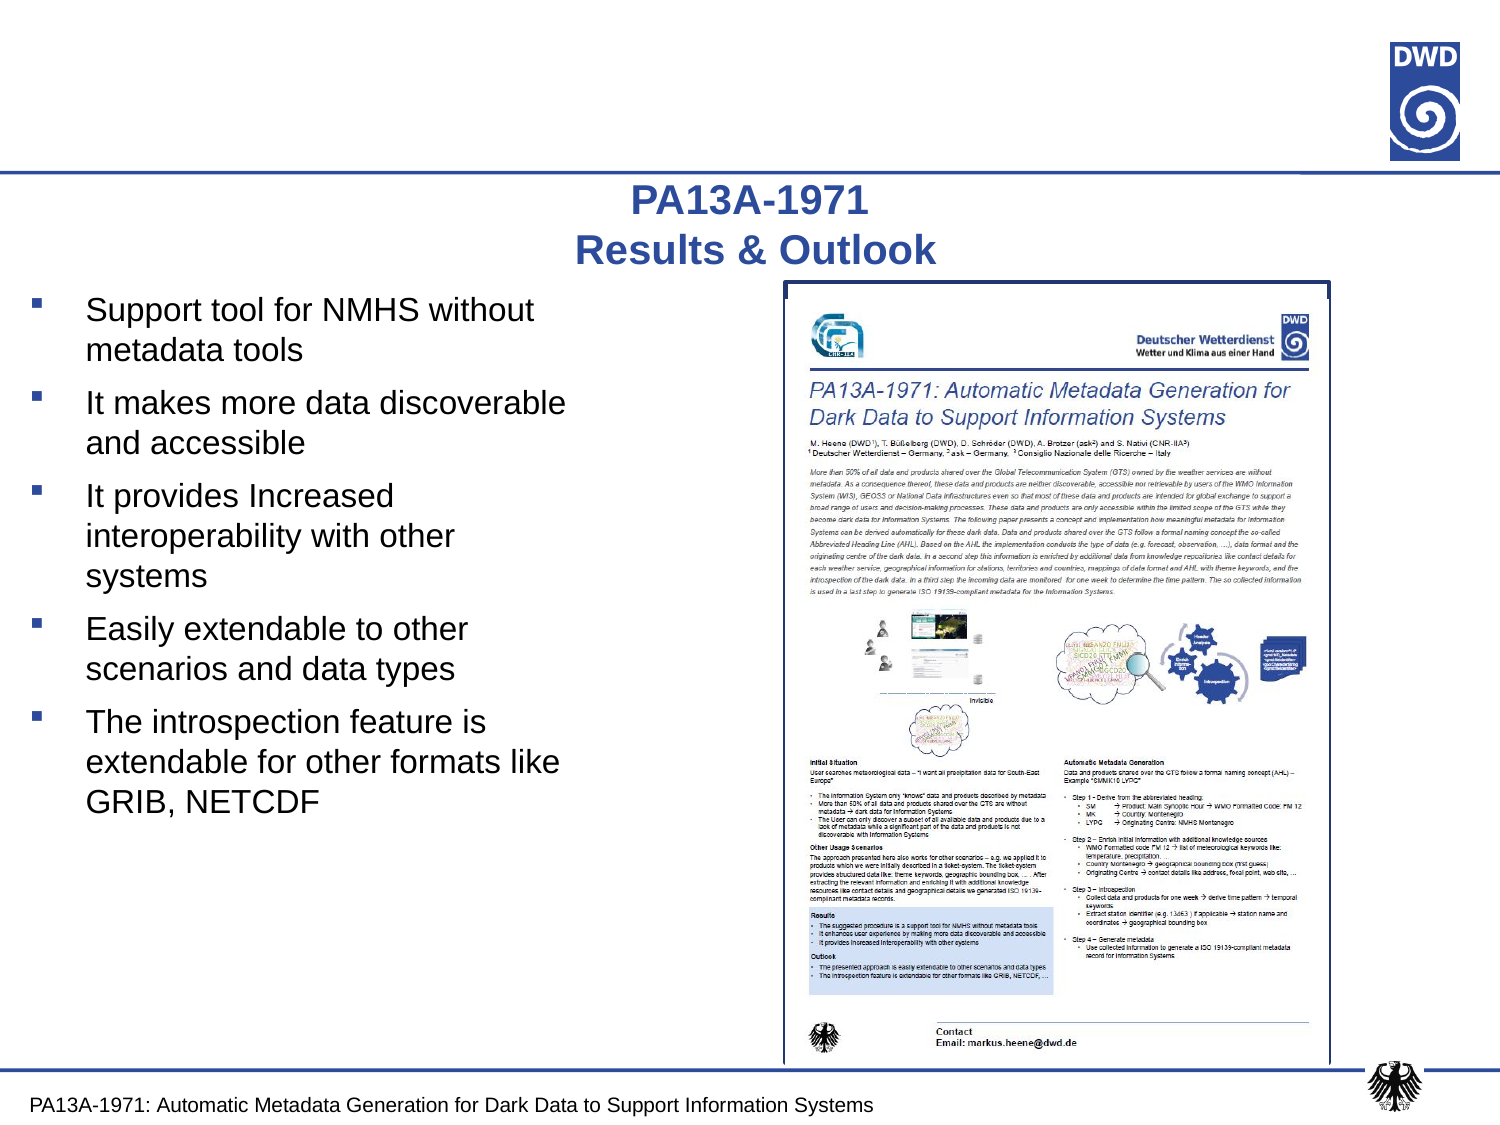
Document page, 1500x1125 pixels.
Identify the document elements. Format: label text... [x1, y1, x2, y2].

title PA13A-1971 Results & Outlook [29, 172, 1483, 244]
list Support tool for NMHS without metadata tools It makes more data discoverable and accessible It provides Increased interoperability with other systems Easily extendable to other scenarios and data types The introspection feature is extendable for other formats like GRIB, NETCDF [29, 287, 585, 1074]
picture [1390, 42, 1460, 161]
picture [785, 299, 1330, 1065]
text_box [783, 280, 1331, 299]
picture [1365, 1059, 1424, 1113]
